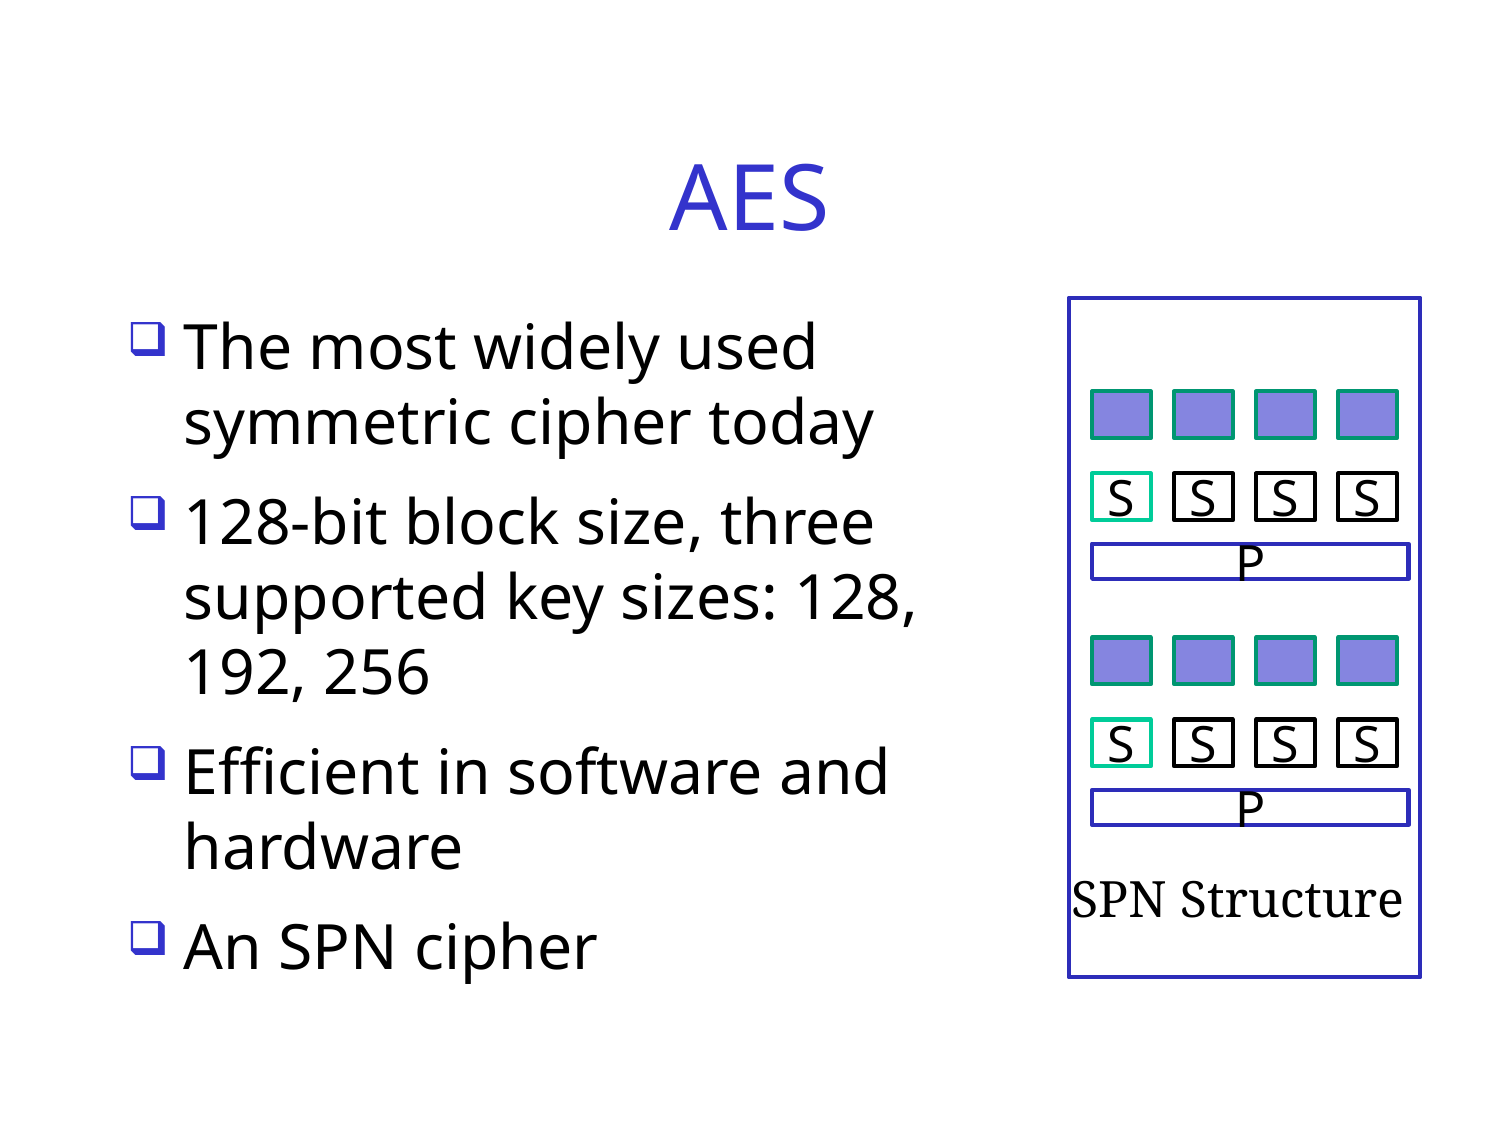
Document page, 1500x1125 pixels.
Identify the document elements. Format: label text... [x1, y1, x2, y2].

title AES [112, 99, 1388, 288]
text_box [1062, 297, 1421, 978]
list The most widely used symmetric cipher today 128-bit block size, three supported key sizes: 128, 192, 256 Efficient in software and hardware An SPN cipher [112, 299, 1000, 975]
